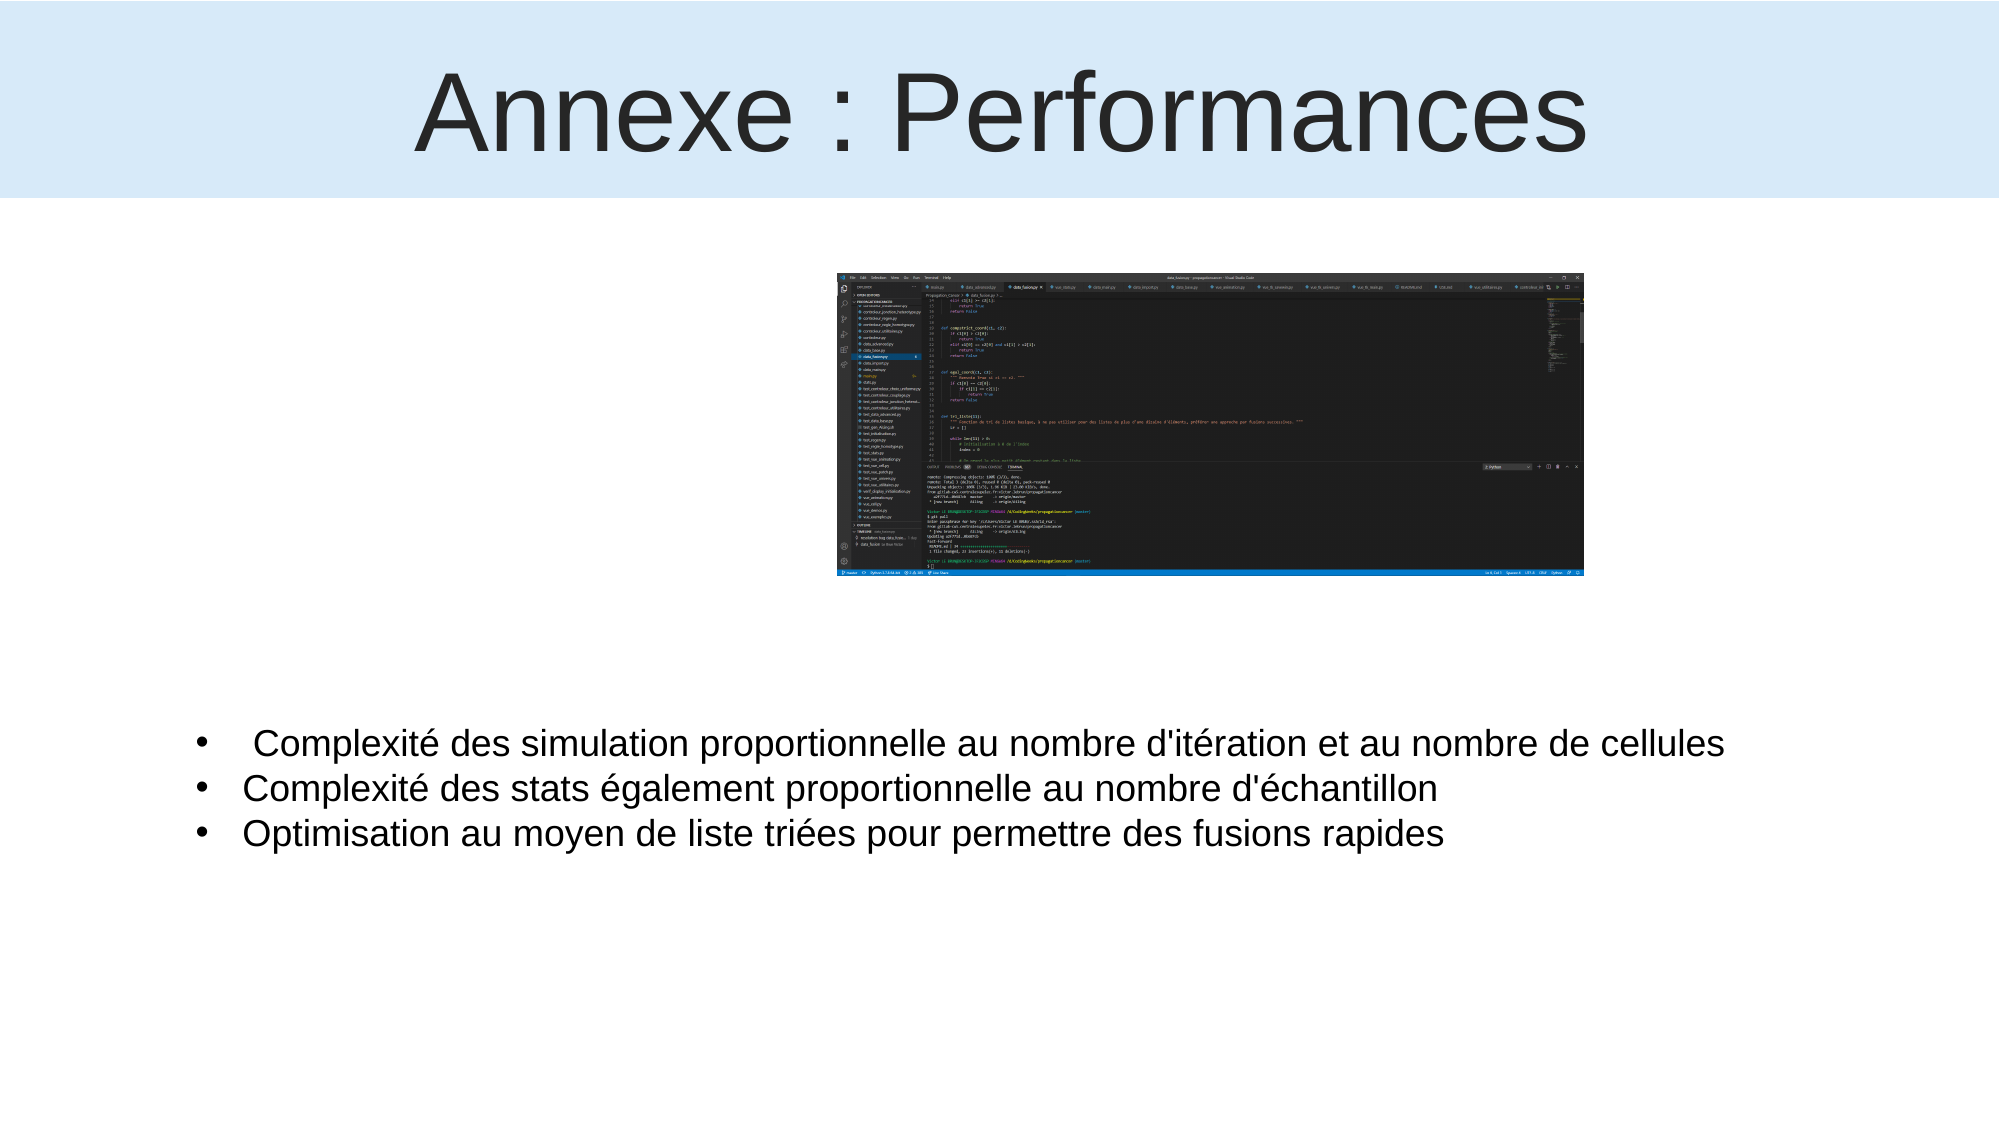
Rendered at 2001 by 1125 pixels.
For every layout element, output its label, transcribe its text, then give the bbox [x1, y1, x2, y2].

text_box [0, 0, 2000, 199]
text_box Complexité des simulation proportionnelle au nombre d'itération et au nombre de cellules Complexité des stats également proportionnelle au nombre d'échantillon Optimisation au moyen de liste triées pour permettre des fusions rapides [180, 711, 1824, 862]
picture [837, 273, 1584, 576]
list Annexe : Performances [53, 55, 1952, 175]
